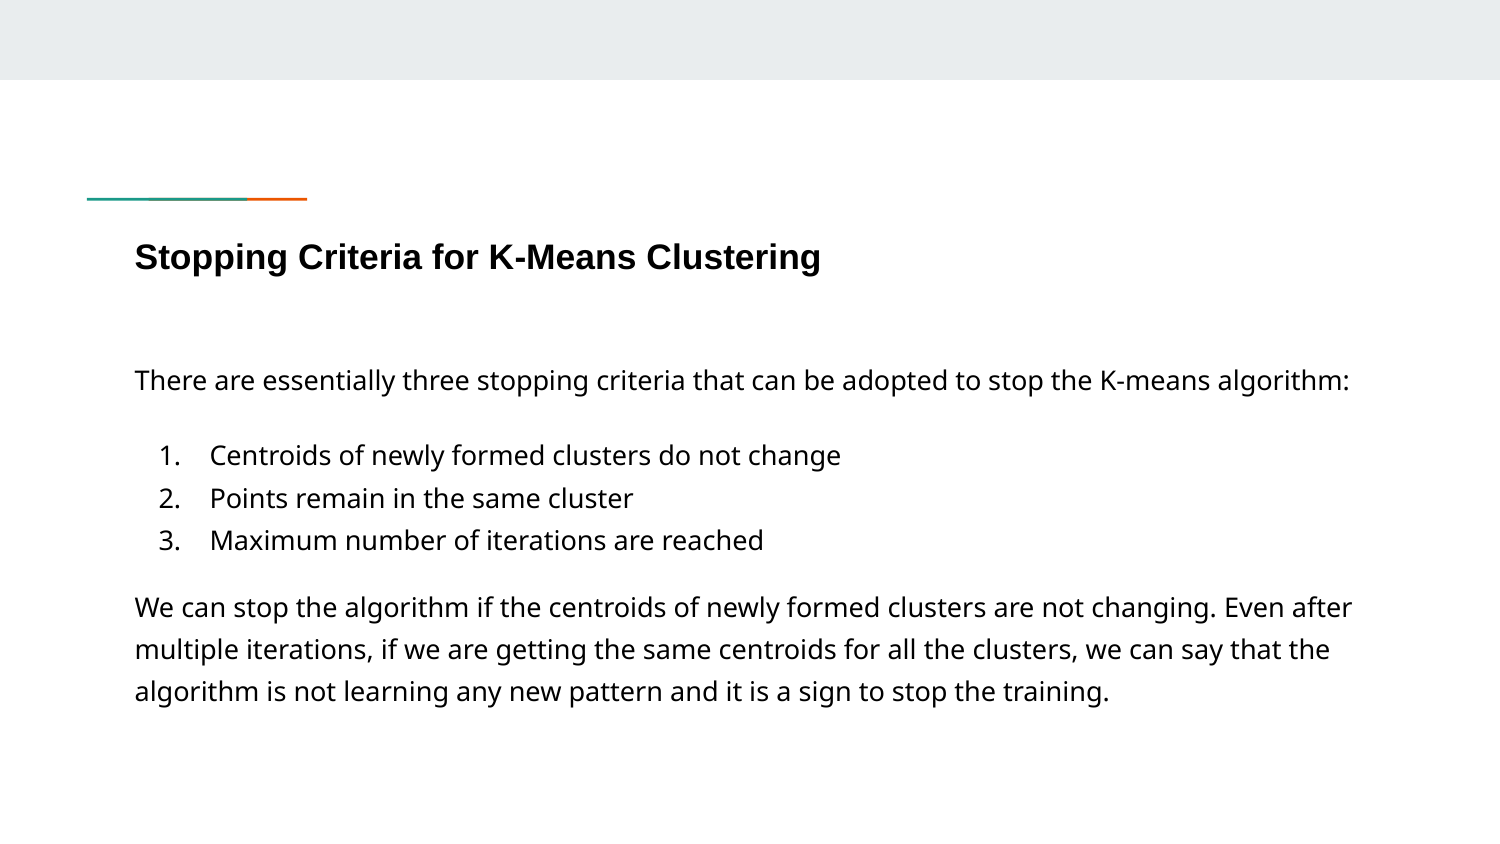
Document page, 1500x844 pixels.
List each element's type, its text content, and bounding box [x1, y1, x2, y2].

list There are essentially three stopping criteria that can be adopted to stop the K-means algorithm: Centroids of newly formed clusters do not change Points remain in the same cluster Maximum number of iterations are reached We can stop the algorithm if the centroids of newly formed clusters are not changing. Even after multiple iterations, if we are getting the same centroids for all the clusters, we can say that the algorithm is not learning any new pattern and it is a sign to stop the training. [119, 341, 1381, 828]
title Stopping Criteria for K-Means Clustering [119, 216, 1381, 305]
